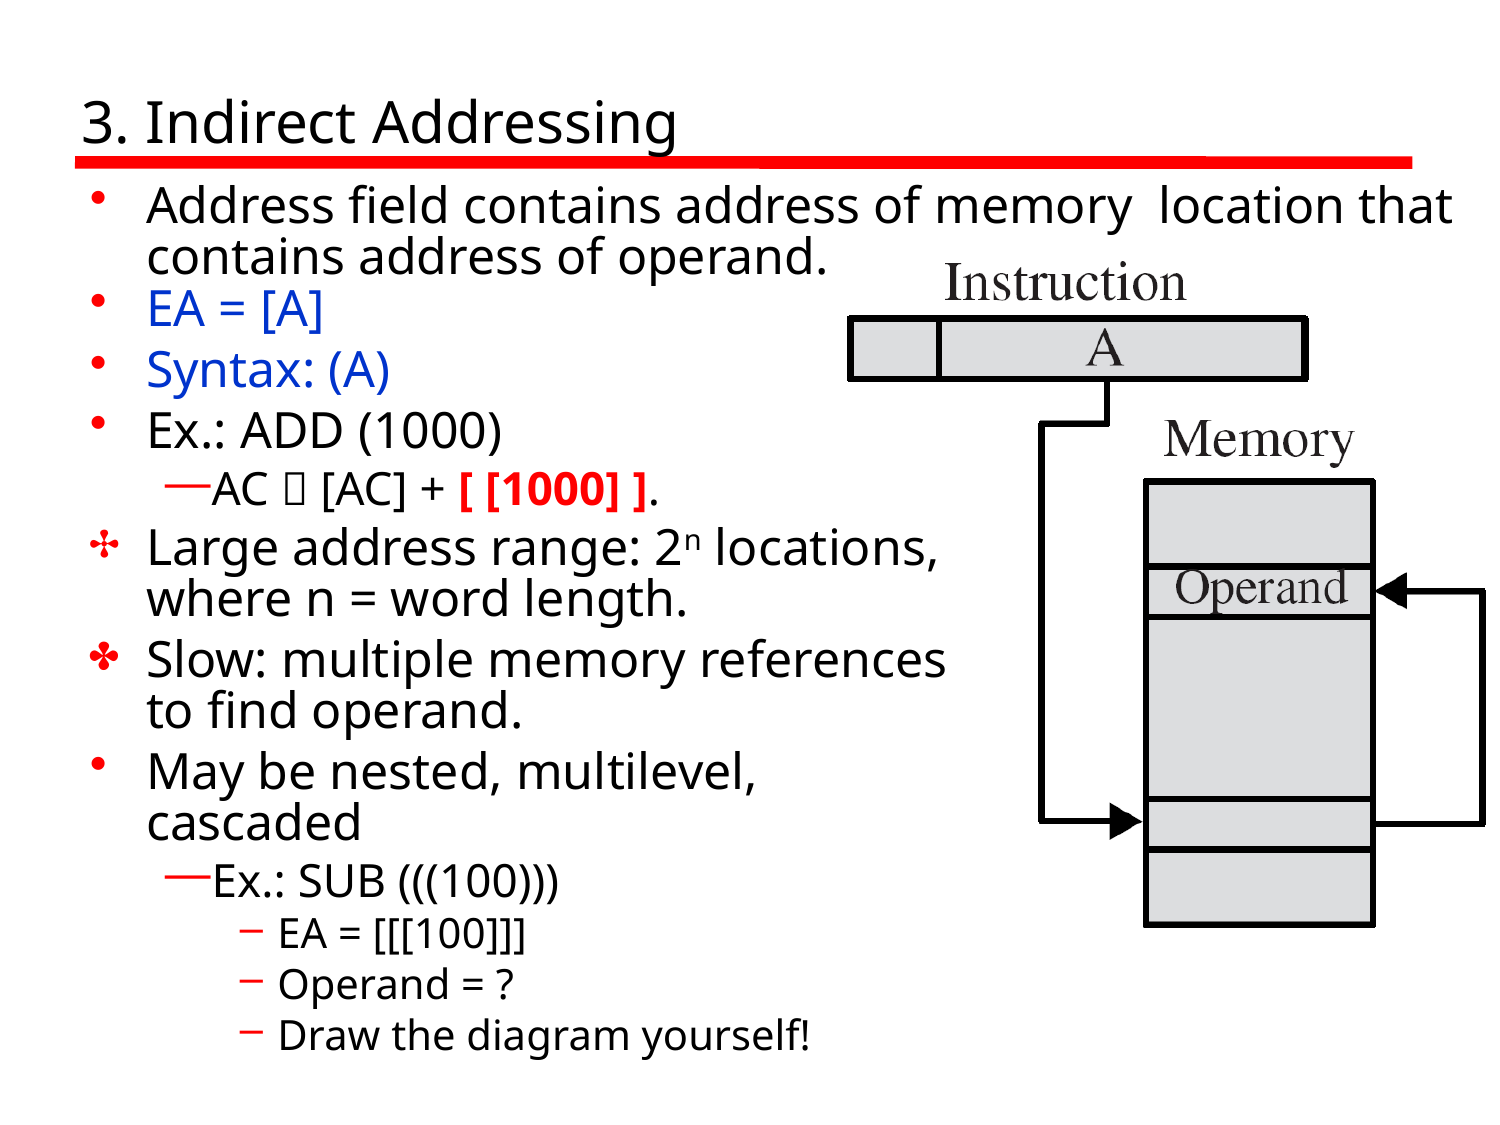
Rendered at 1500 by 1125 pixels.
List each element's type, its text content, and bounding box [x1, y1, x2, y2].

picture [844, 257, 1488, 932]
list EA = [A] Syntax: (A) Ex.: ADD (1000) AC  [AC] + [ [1000] ]. Large address range: 2n locations, where n = word length. Slow: multiple memory references to find operand. May be nested, multilevel, cascaded Ex.: SUB (((100))) EA = [[[100]]] Operand = ? Draw the diagram yourself! [75, 365, 975, 1089]
text_box [512, 1021, 988, 1097]
title 3. Indirect Addressing [66, 24, 1413, 163]
text_box [70, 1021, 384, 1097]
text_box Address field contains address of memory location that contains address of operand. [75, 175, 1500, 365]
